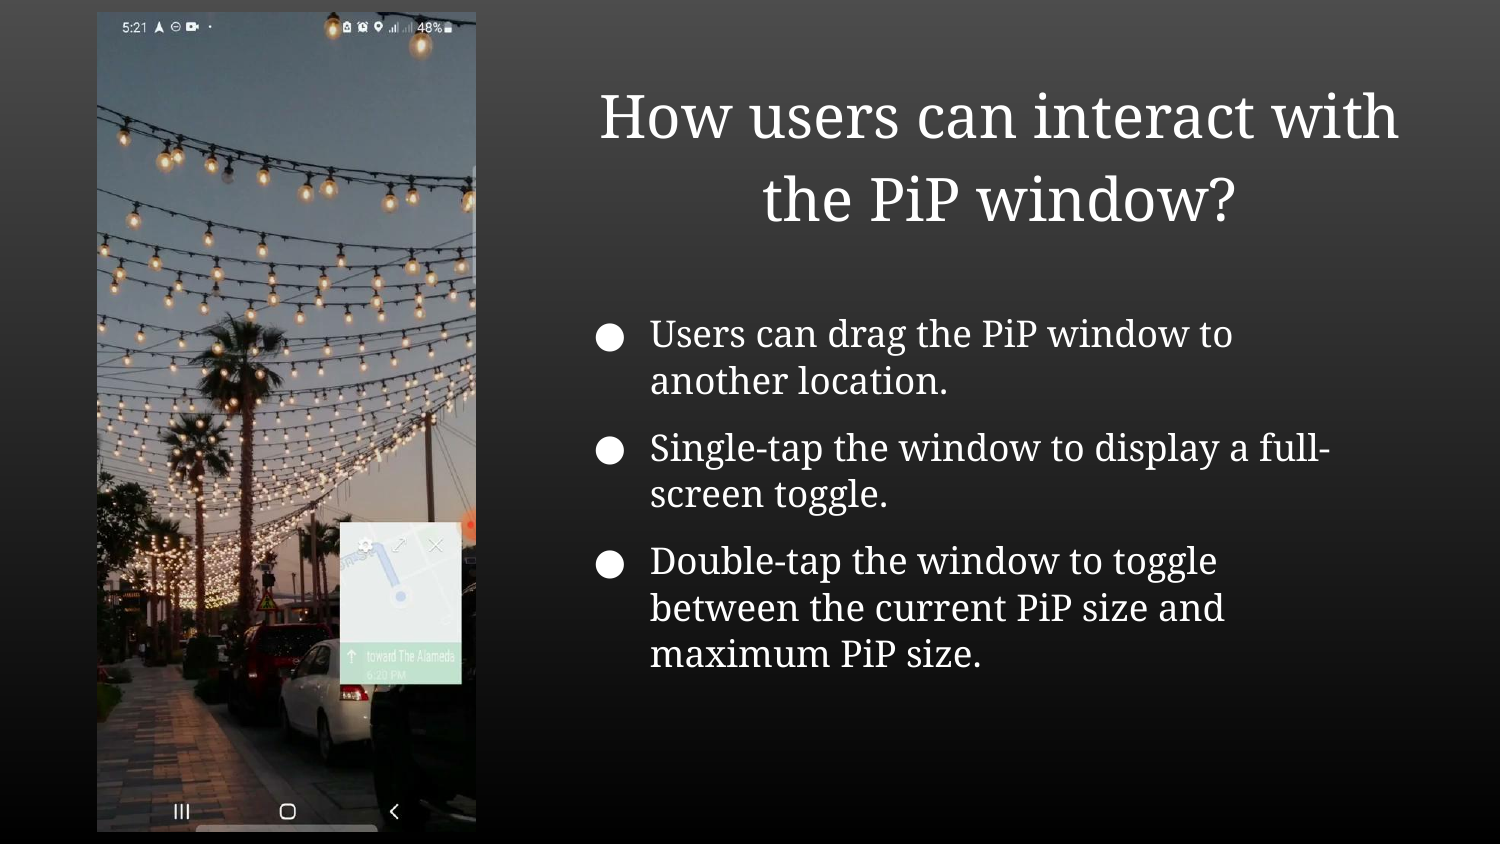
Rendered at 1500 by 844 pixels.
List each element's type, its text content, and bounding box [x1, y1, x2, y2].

picture [96, 11, 476, 832]
list Users can drag the PiP window to another location. Single-tap the window to display a full-screen toggle. Double-tap the window to toggle between the current PiP size and maximum PiP size. [559, 293, 1384, 689]
title How users can interact with the PiP window? [559, 52, 1441, 250]
